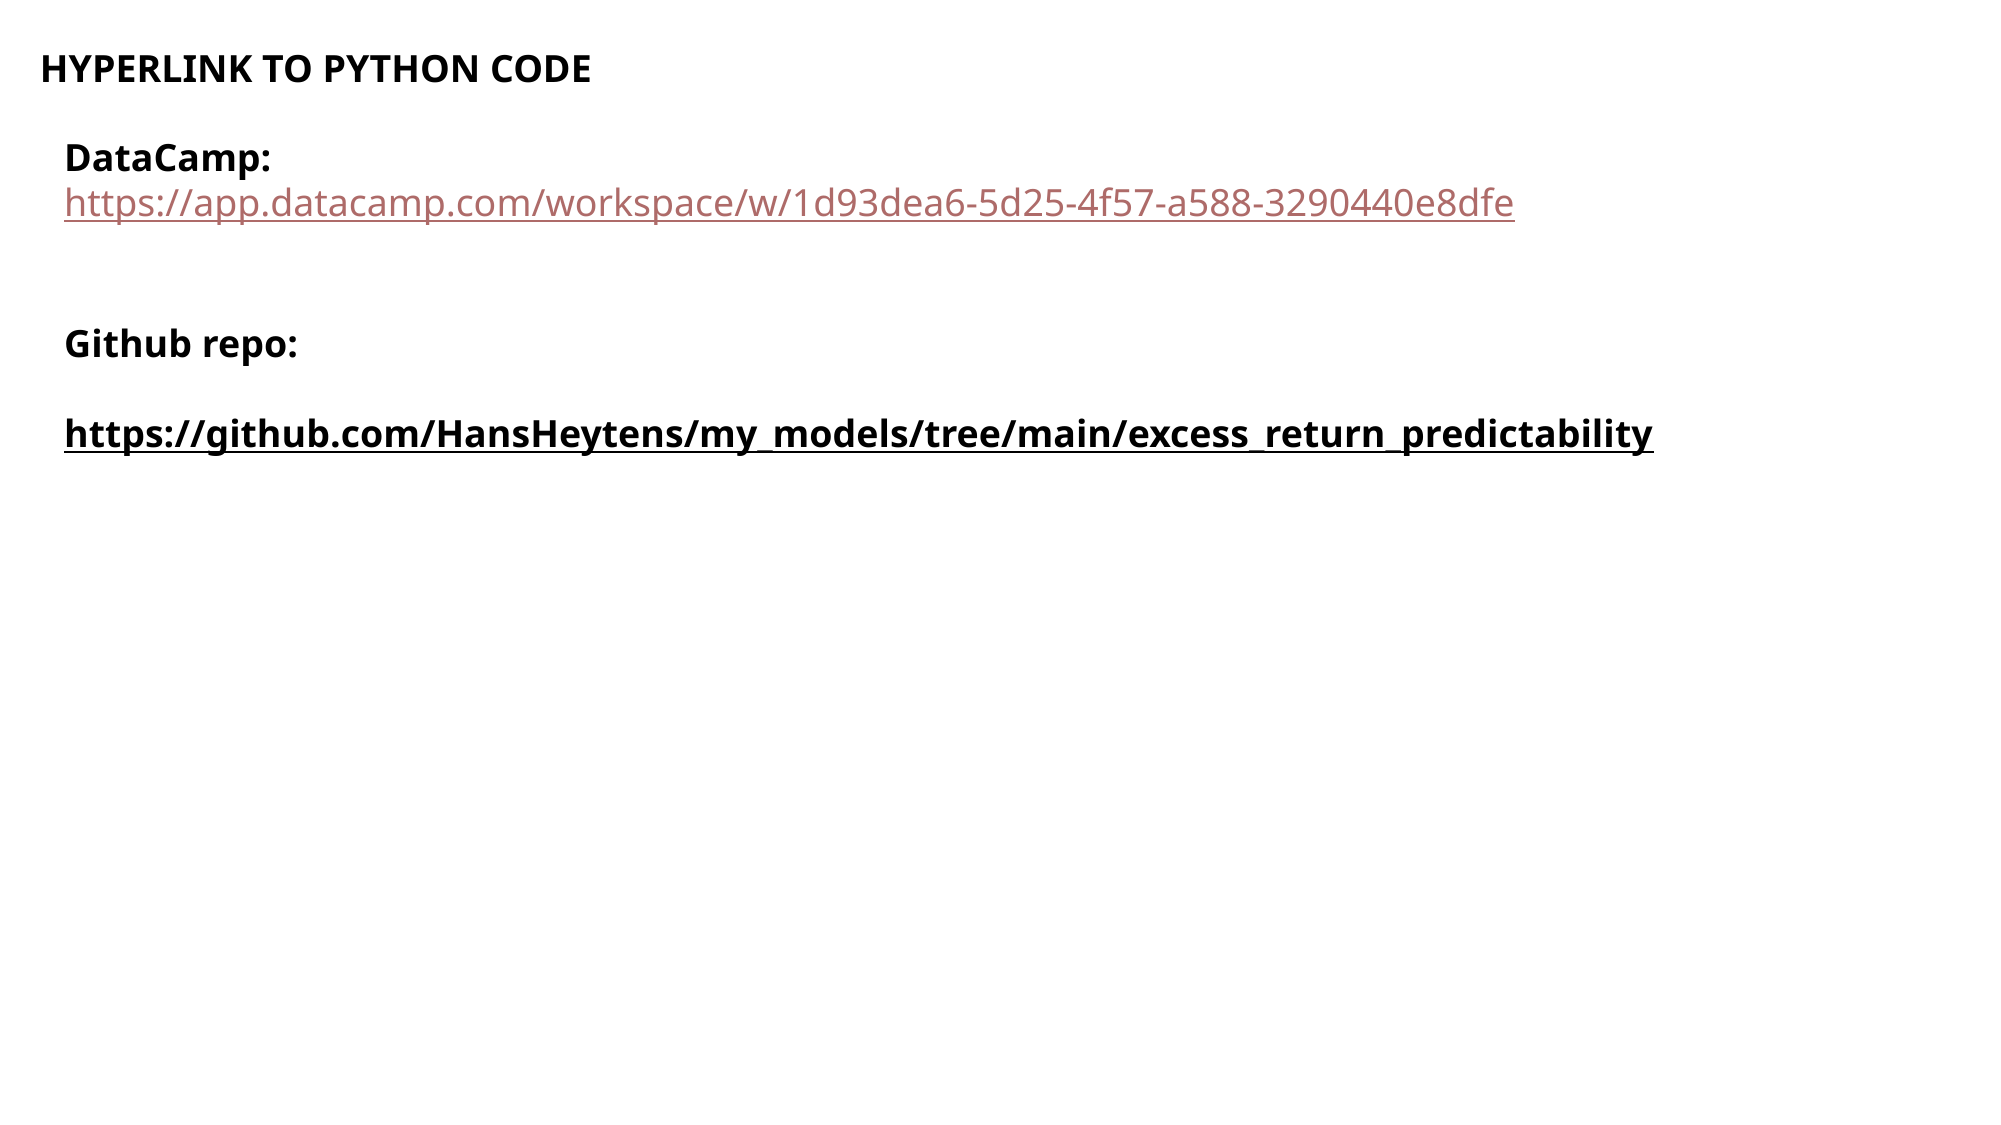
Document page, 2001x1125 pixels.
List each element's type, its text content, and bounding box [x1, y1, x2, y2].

text_box DataCamp: https://app.datacamp.com/workspace/w/1d93dea6-5d25-4f57-a588-3290440e8dfe Github repo: https://github.com/HansHeytens/my_models/tree/main/excess_return_predictability [49, 126, 1951, 604]
text_box HYPERLINK TO PYTHON CODE [25, 37, 1402, 98]
